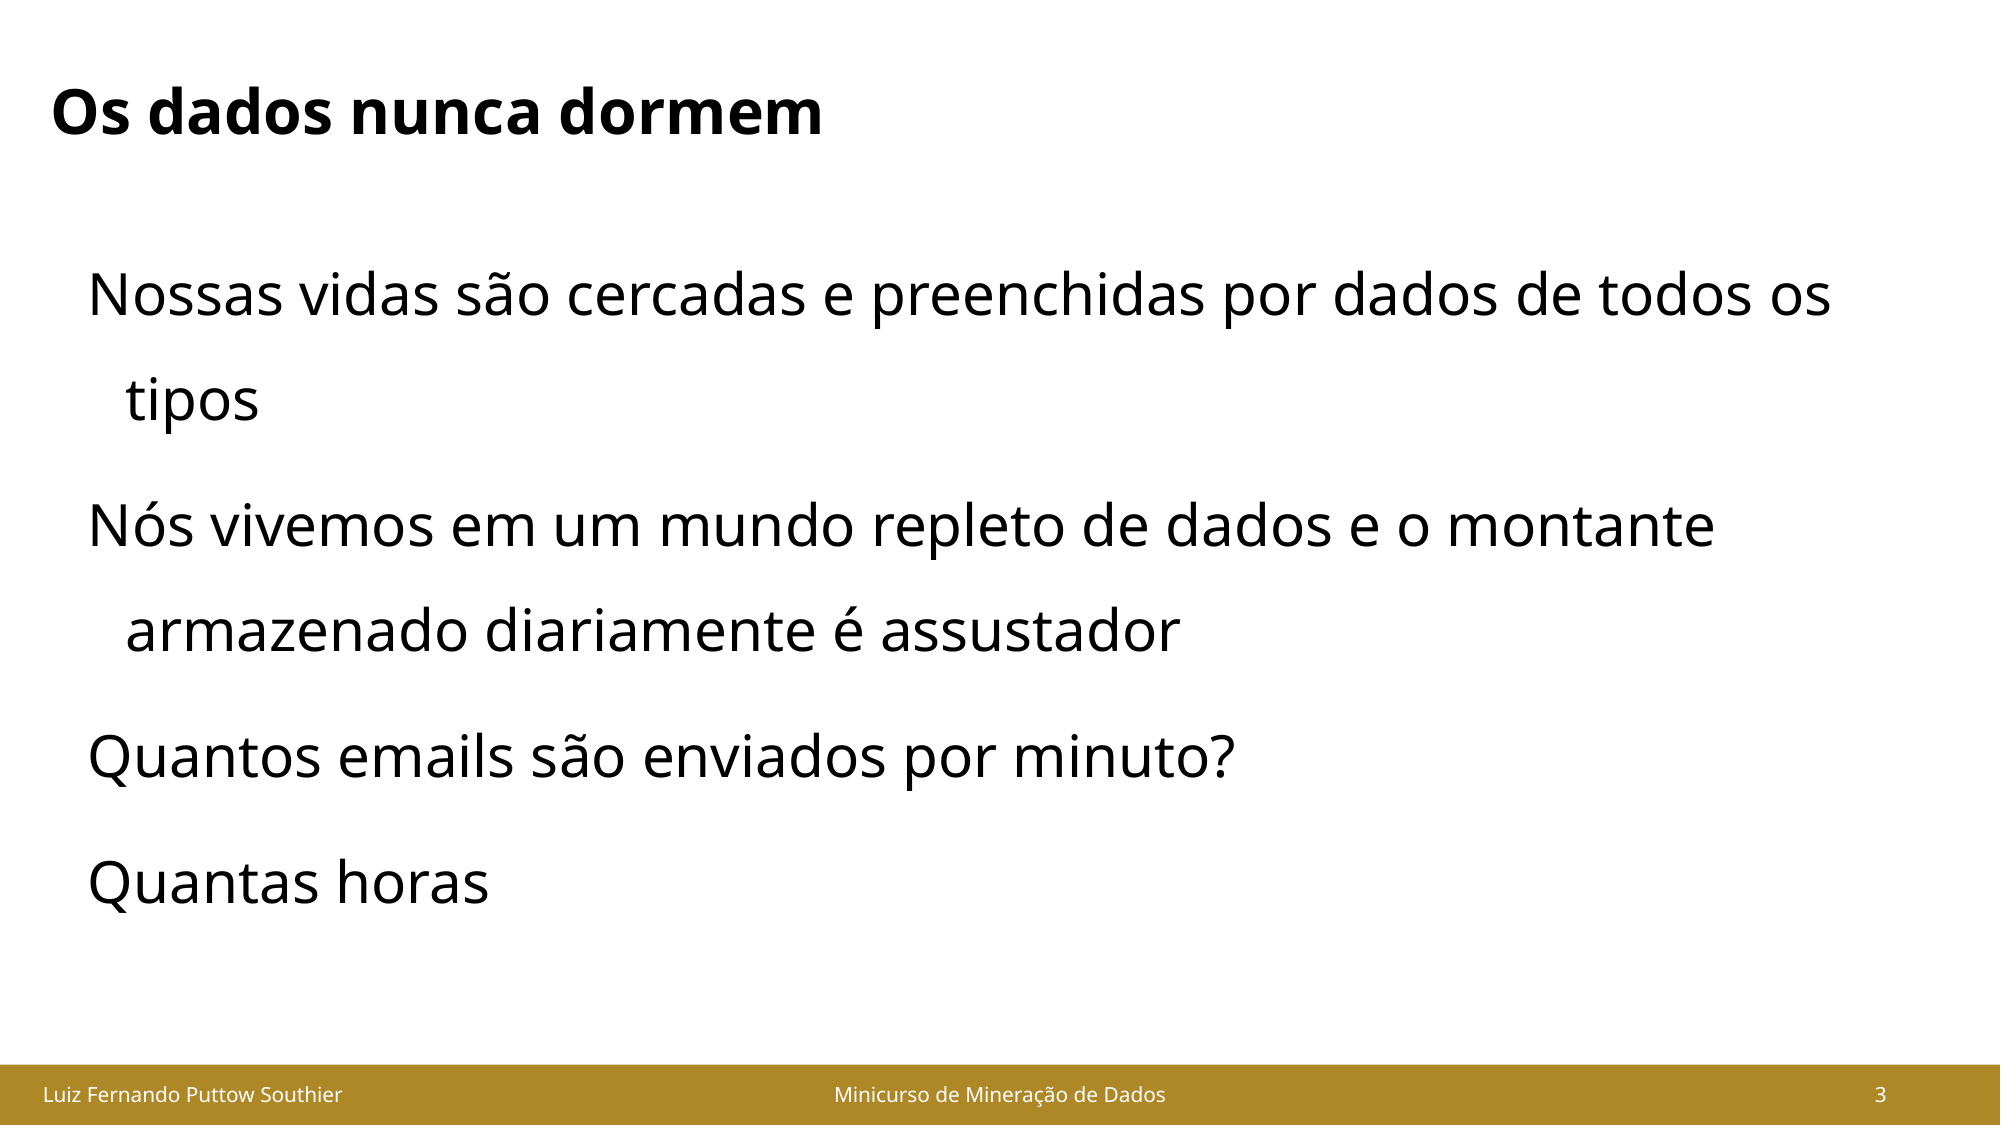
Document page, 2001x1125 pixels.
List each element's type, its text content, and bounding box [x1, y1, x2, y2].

title Os dados nunca dormem [35, 38, 1969, 190]
list Nossas vidas são cercadas e preenchidas por dados de todos os tipos Nós vivemos em um mundo repleto de dados e o montante armazenado diariamente é assustador Quantos emails são enviados por minuto? Quantas horas [35, 215, 1969, 1014]
